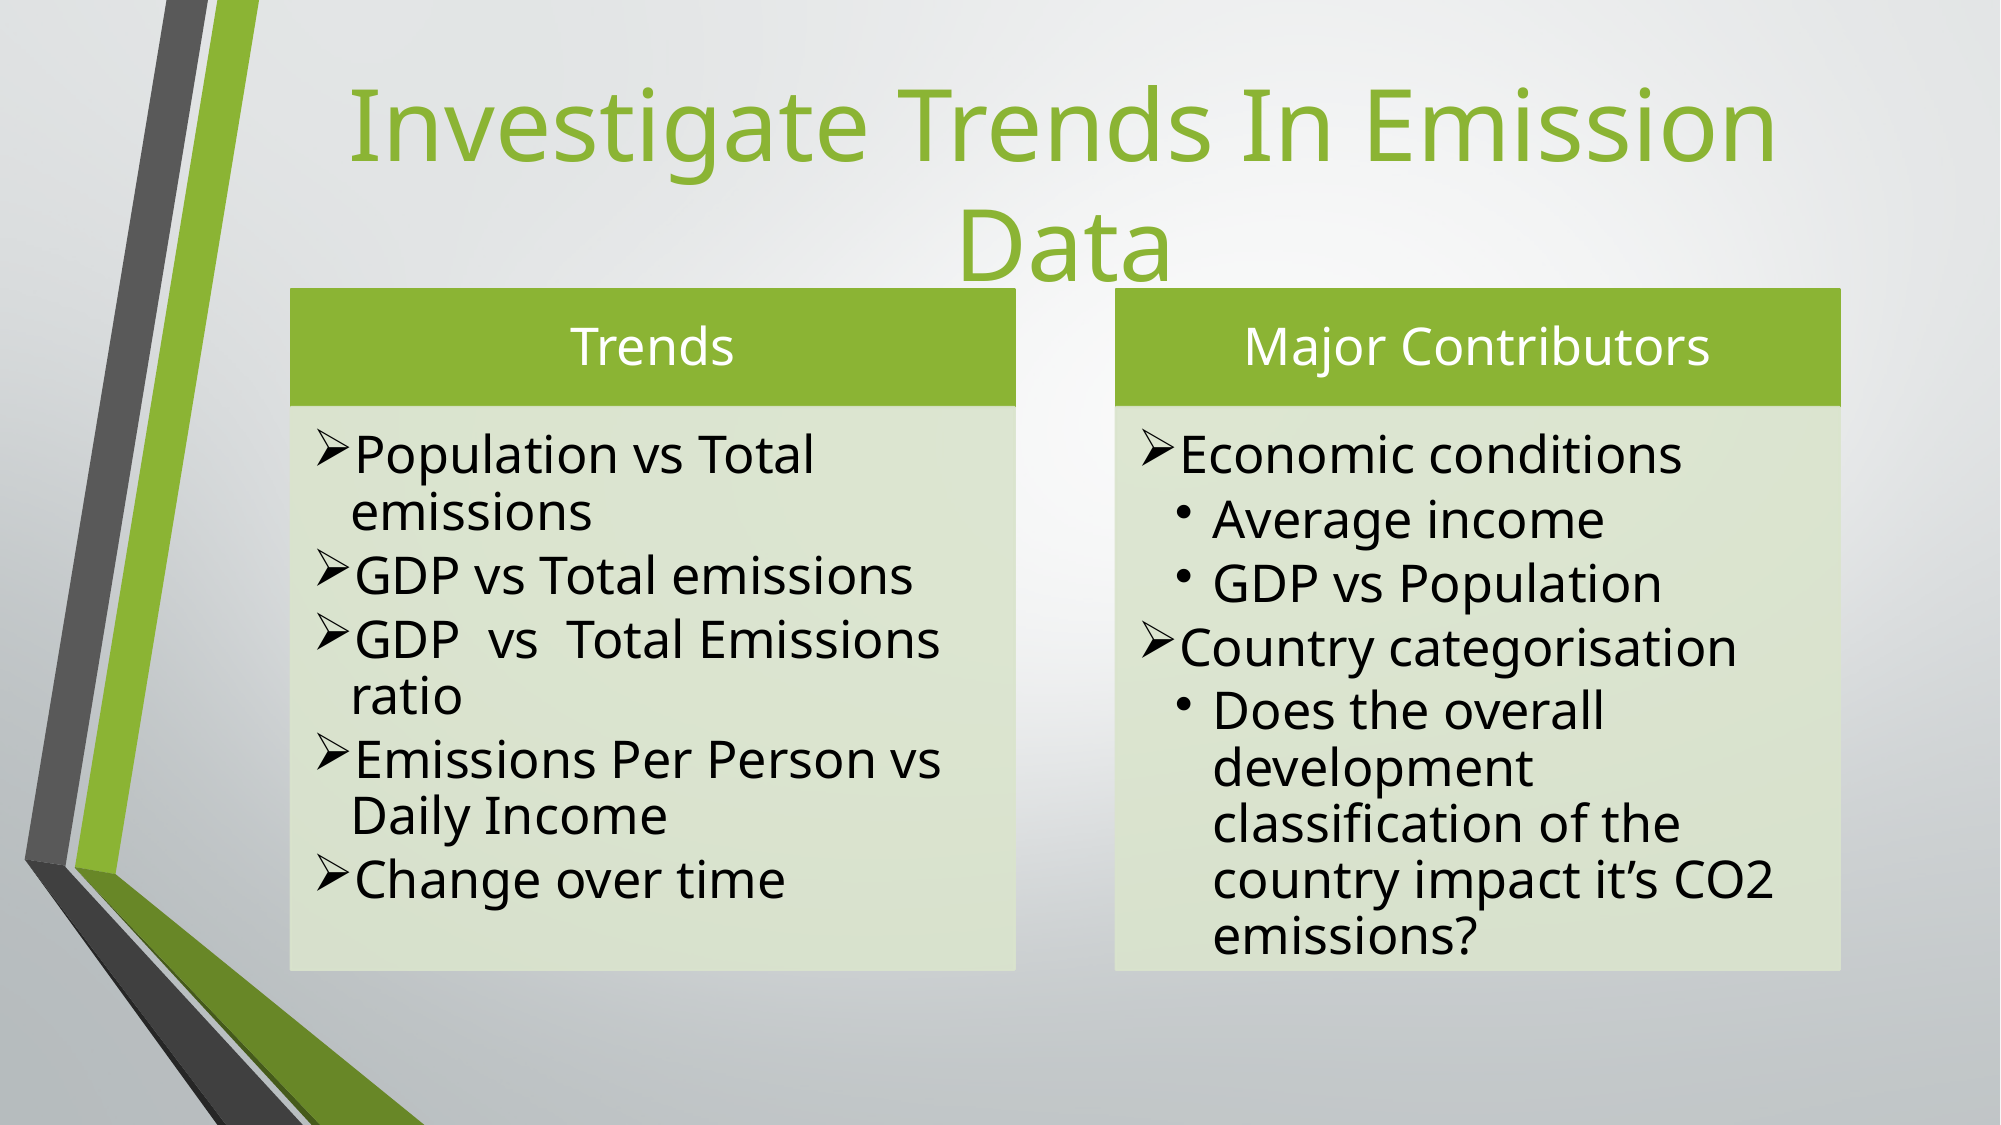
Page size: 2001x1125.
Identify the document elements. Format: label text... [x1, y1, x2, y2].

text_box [290, 285, 1840, 974]
title Investigate Trends In Emission Data [243, 37, 1887, 325]
